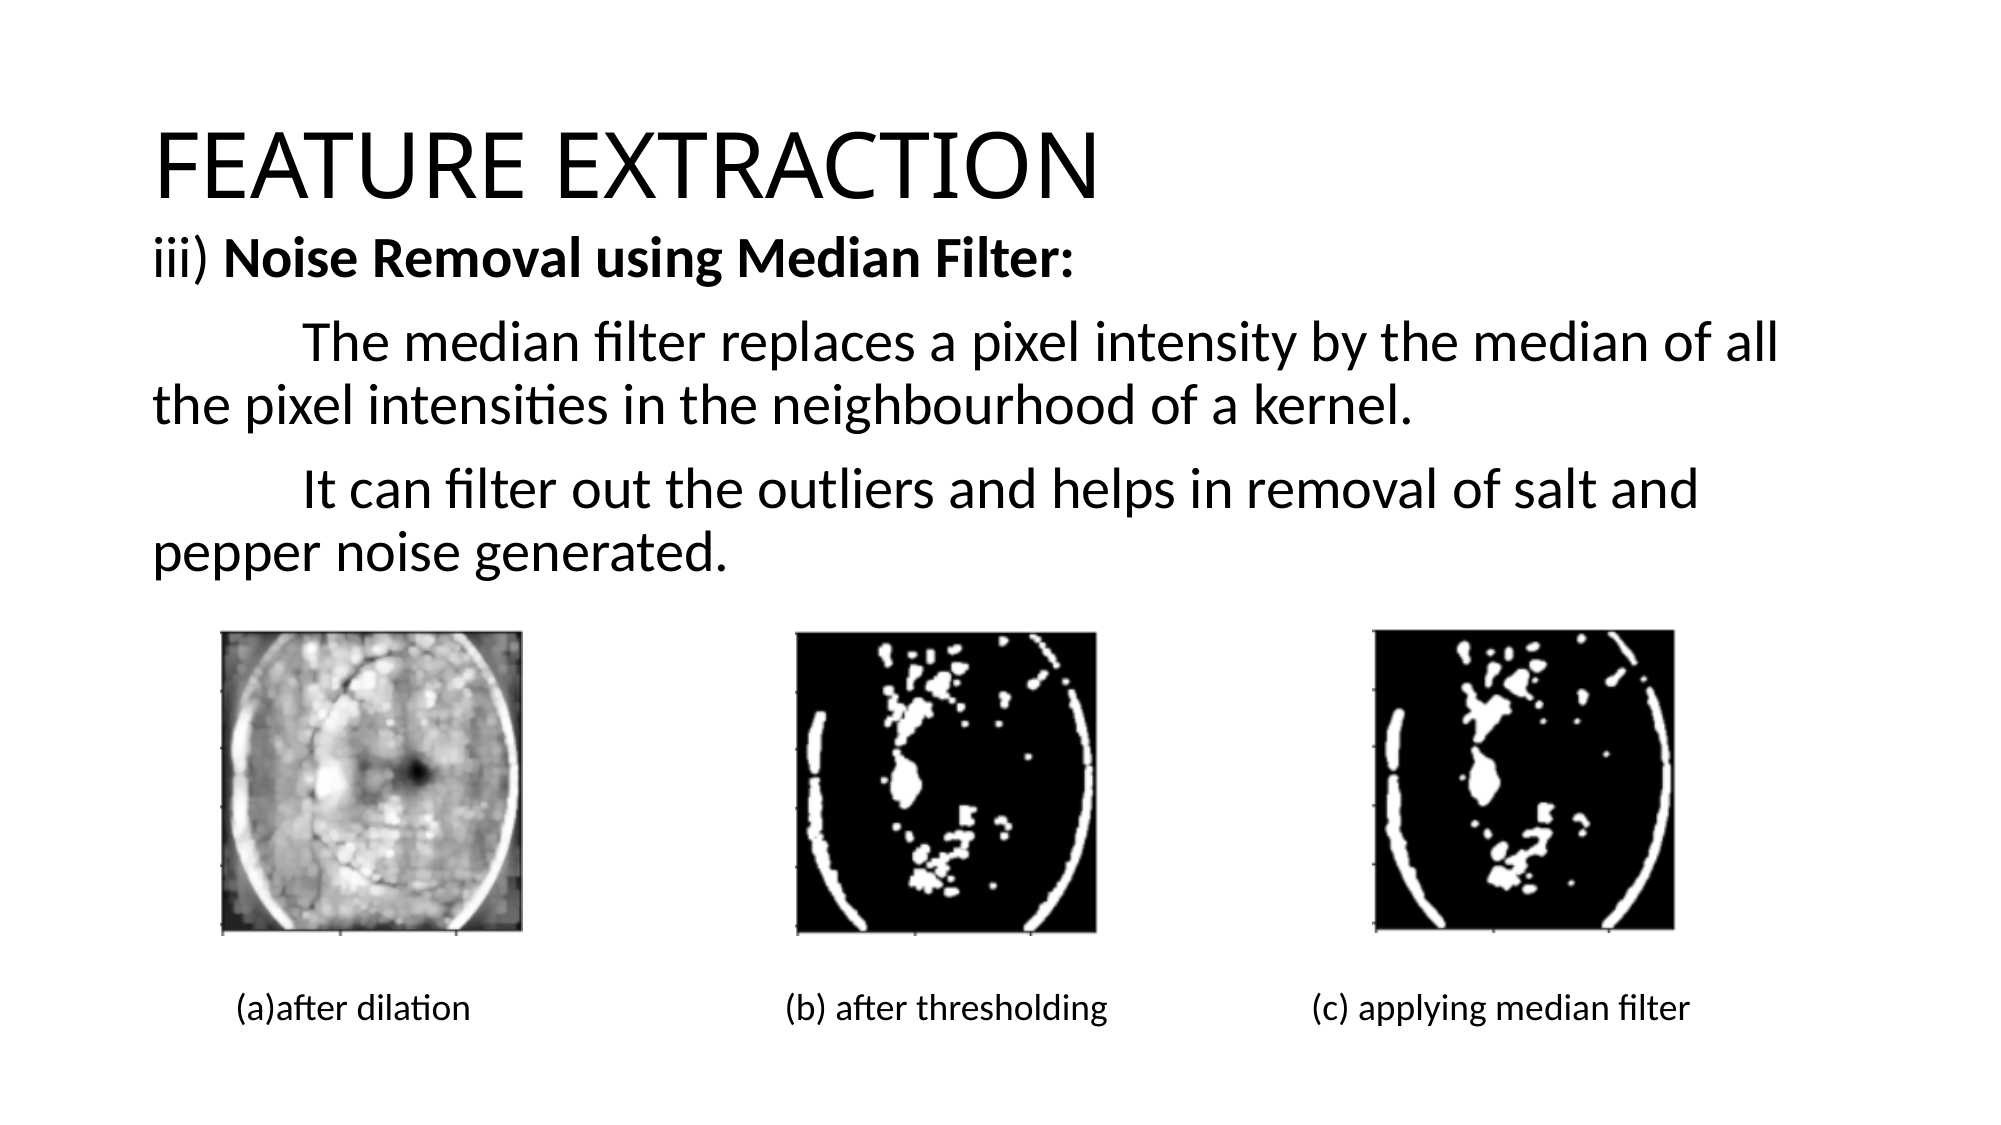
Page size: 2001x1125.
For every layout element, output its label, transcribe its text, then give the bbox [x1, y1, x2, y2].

picture [1372, 629, 1677, 933]
text_box (a)after dilation (b) after thresholding (c) applying median filter [220, 975, 1792, 1036]
list iii) Noise Removal using Median Filter: The median filter replaces a pixel intensity by the median of all the pixel intensities in the neighbourhood of a kernel. It can filter out the outliers and helps in removal of salt and pepper noise generated. [137, 219, 1863, 1066]
picture [795, 630, 1099, 936]
title FEATURE EXTRACTION [137, 59, 1863, 219]
picture [220, 629, 523, 936]
